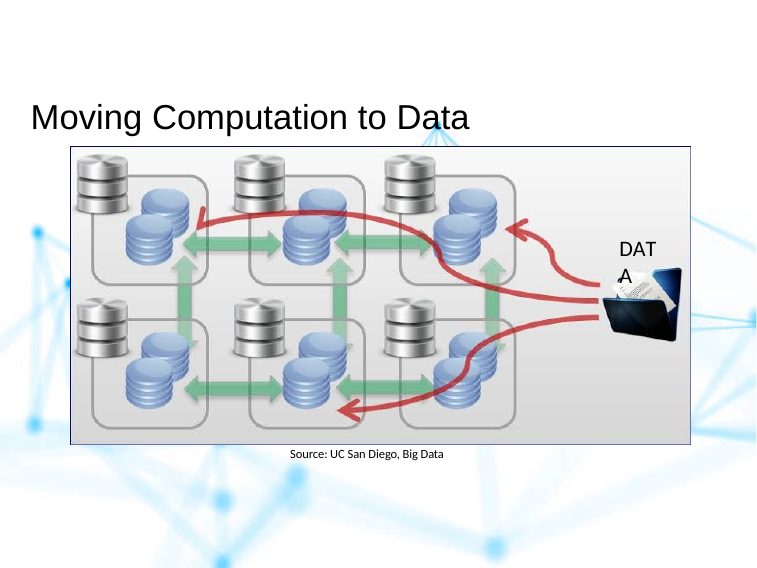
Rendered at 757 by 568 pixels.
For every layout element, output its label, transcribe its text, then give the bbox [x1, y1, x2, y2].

picture [0, 0, 757, 568]
text_box Source: UC San Diego, Big Data [289, 453, 449, 461]
text_box Moving Computation to Data [29, 93, 471, 136]
